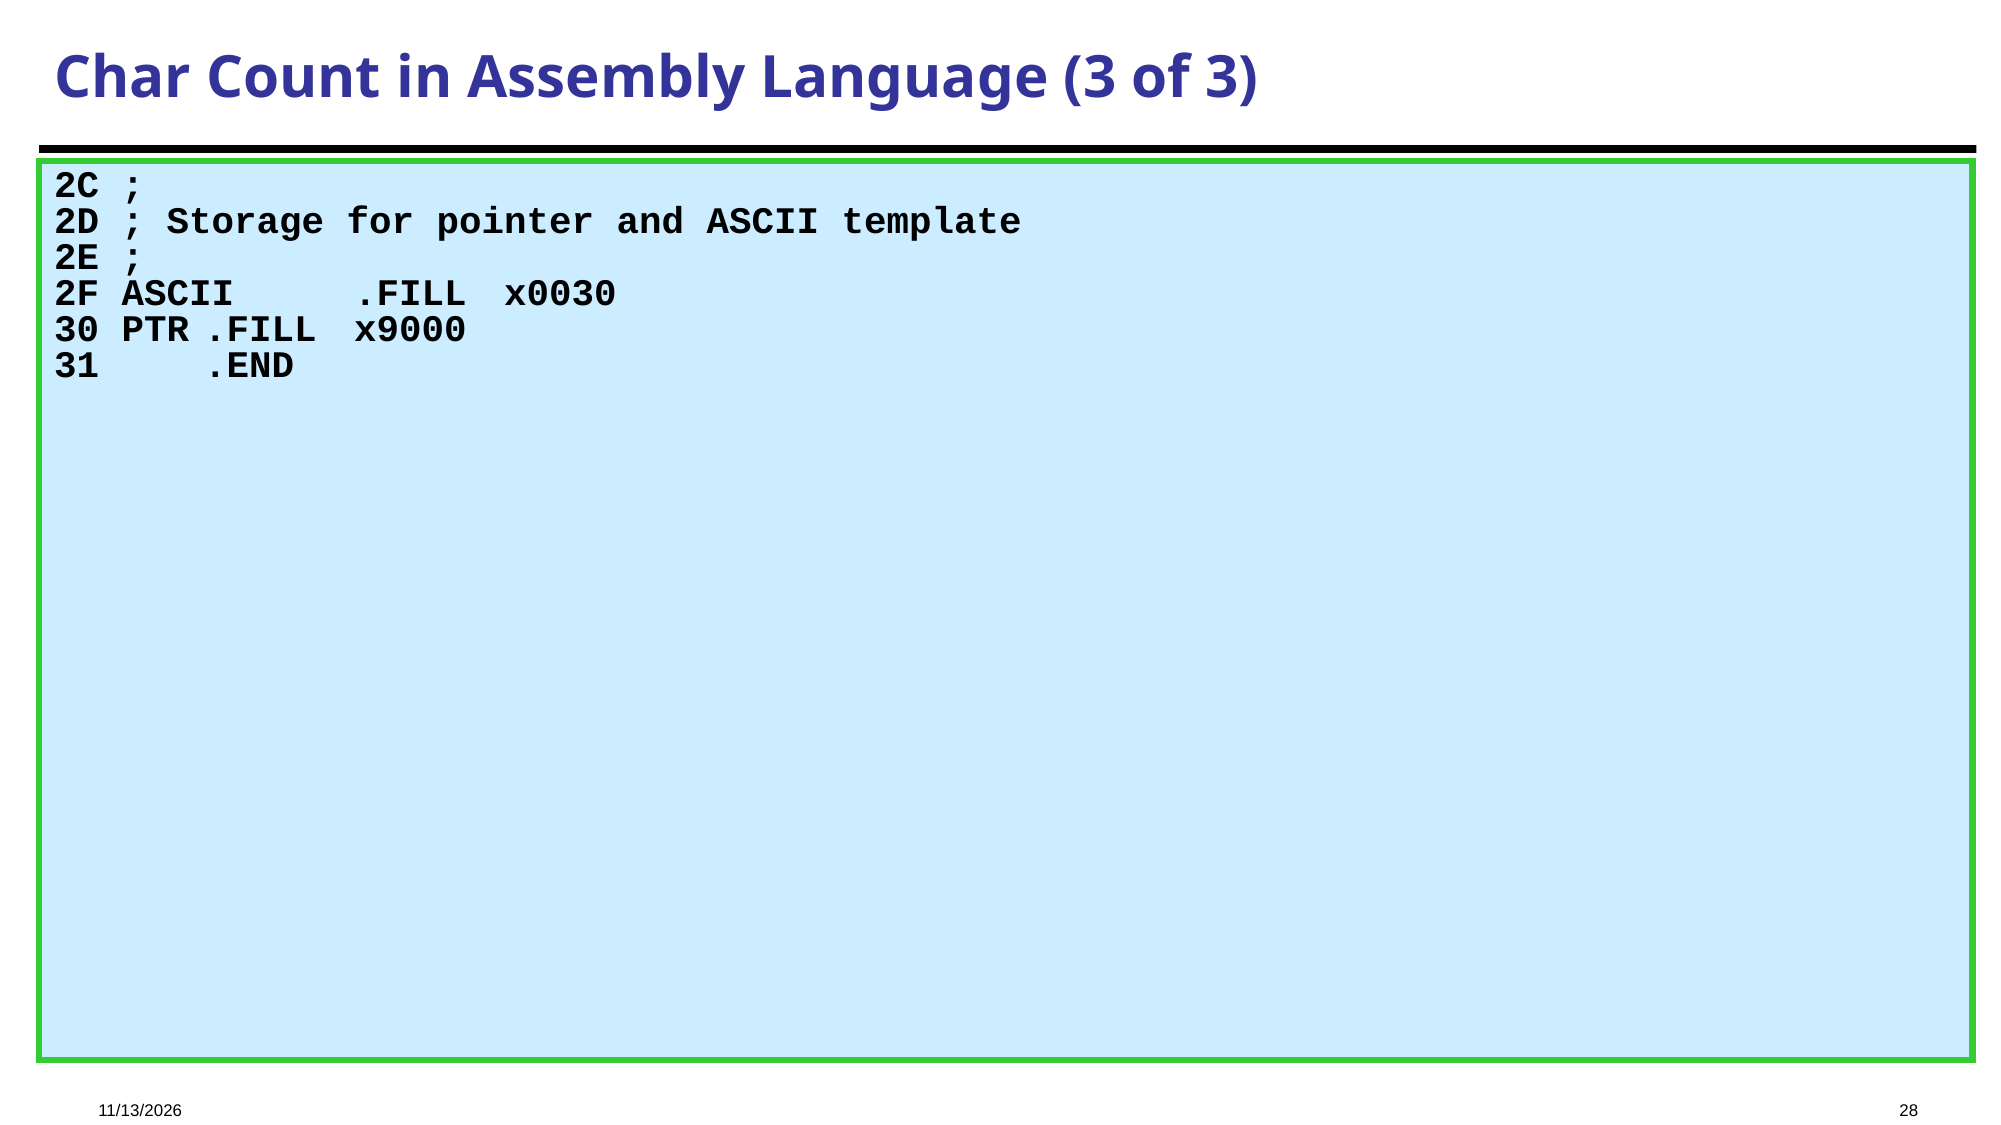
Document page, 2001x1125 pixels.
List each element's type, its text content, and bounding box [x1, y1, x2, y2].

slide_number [83, 1072, 584, 1113]
list 2C ; 2D ; Storage for pointer and ASCII template 2E ; 2F ASCII .FILL x0030 30 PTR .FILL x9000 31 .END [39, 160, 1973, 1061]
slide_number 28 [1333, 1072, 1934, 1113]
title Char Count in Assembly Language (3 of 3) [39, 11, 1973, 138]
